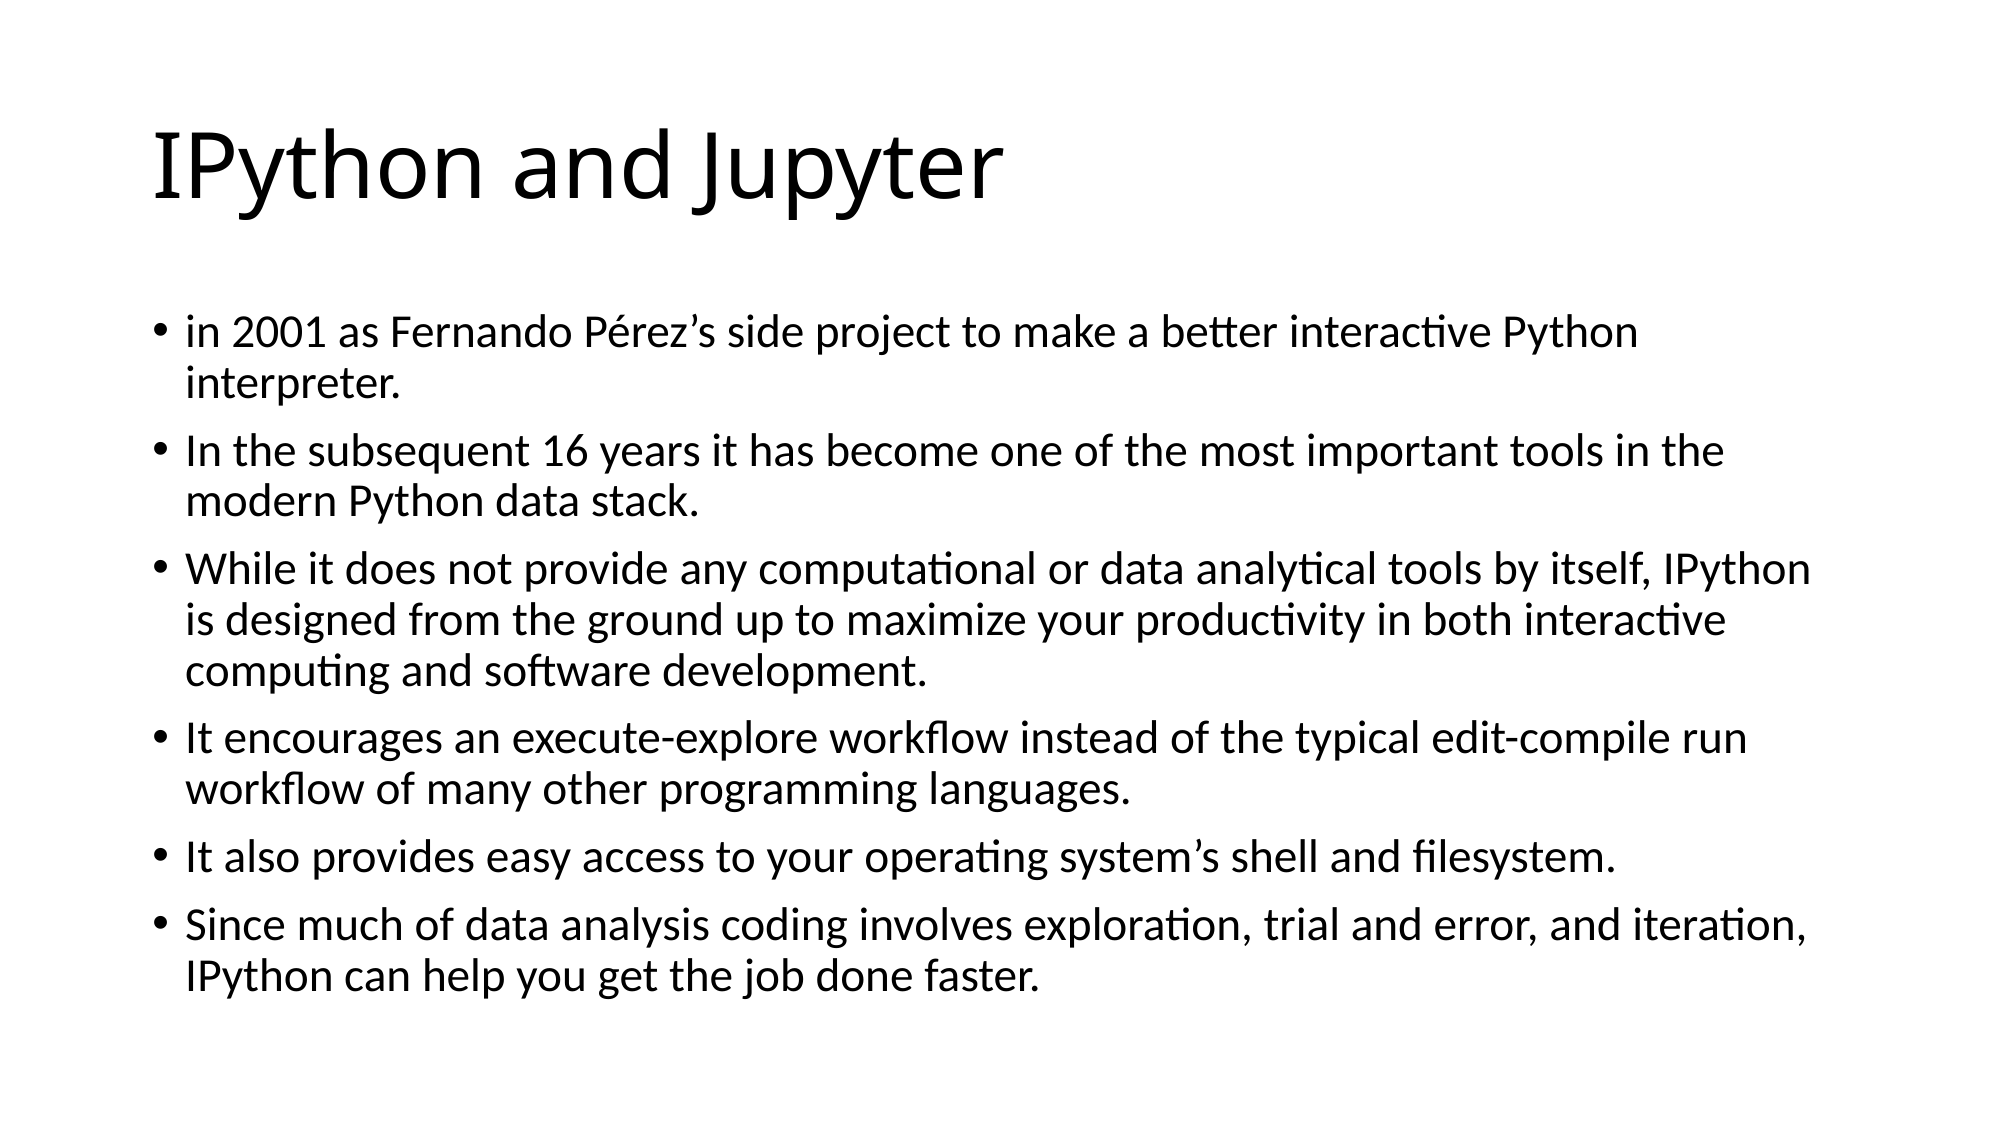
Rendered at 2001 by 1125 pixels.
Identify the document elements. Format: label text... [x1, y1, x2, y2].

list in 2001 as Fernando Pérez’s side project to make a better interactive Python interpreter. In the subsequent 16 years it has become one of the most important tools in the modern Python data stack. While it does not provide any computational or data analytical tools by itself, IPython is designed from the ground up to maximize your productivity in both interactive computing and software development. It encourages an execute-explore workflow instead of the typical edit-compile run workflow of many other programming languages. It also provides easy access to your operating system’s shell and filesystem. Since much of data analysis coding involves exploration, trial and error, and iteration, IPython can help you get the job done faster. [137, 299, 1863, 1014]
title IPython and Jupyter [137, 59, 1863, 278]
